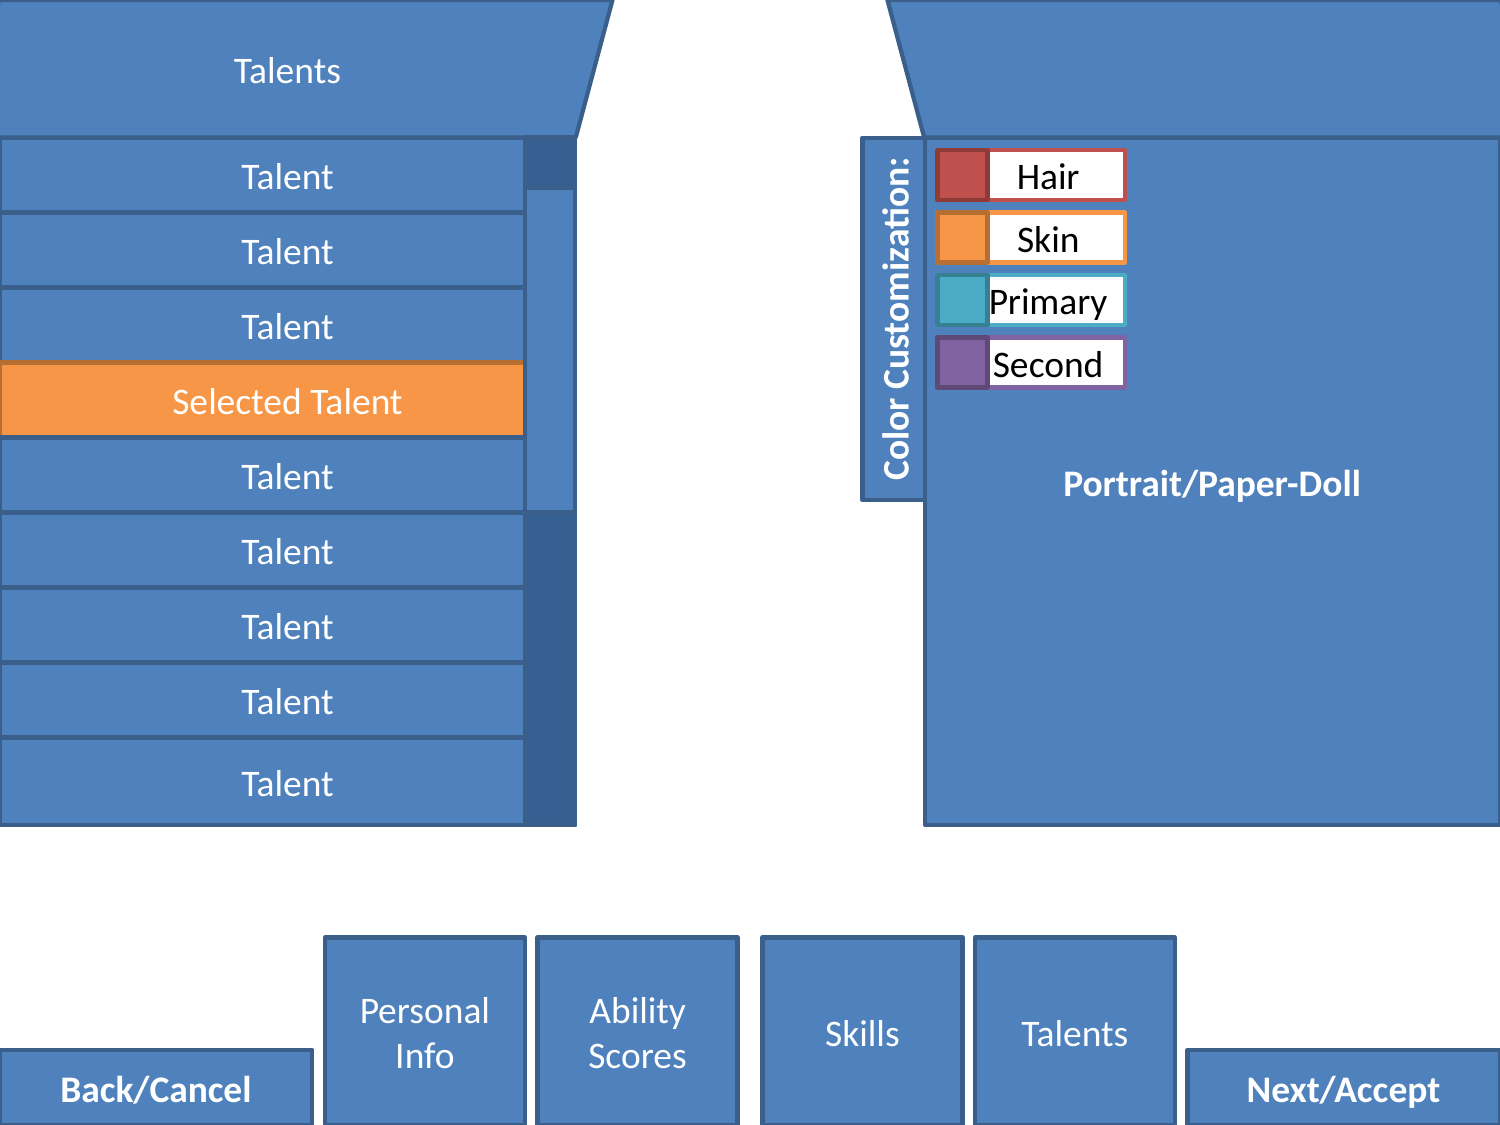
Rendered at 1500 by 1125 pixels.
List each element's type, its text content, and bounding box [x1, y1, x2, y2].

text_box Talent [0, 735, 523, 827]
text_box Talent [0, 285, 523, 360]
text_box [935, 148, 990, 202]
text_box Ability Scores [535, 935, 740, 1125]
text_box Talent [0, 140, 523, 214]
text_box Skin [990, 210, 1127, 265]
text_box Selected Talent [0, 360, 523, 435]
text_box [523, 515, 577, 827]
text_box [523, 185, 577, 515]
text_box Talents [0, 0, 615, 140]
text_box [935, 273, 990, 327]
text_box Second [990, 335, 1127, 390]
text_box Color Customization: [860, 136, 927, 502]
text_box Hair [990, 148, 1127, 202]
text_box Skills [760, 935, 965, 1125]
text_box [935, 335, 990, 390]
text_box Talent [0, 660, 523, 735]
text_box Portrait/Paper-Doll [923, 140, 1500, 827]
text_box Talent [0, 214, 523, 285]
text_box [885, 0, 1500, 140]
text_box [935, 210, 990, 265]
text_box Personal Info [323, 935, 527, 1125]
text_box Primary [990, 273, 1127, 327]
text_box [523, 135, 577, 185]
text_box Talent [0, 510, 523, 585]
text_box Talent [0, 435, 523, 510]
text_box Talent [0, 585, 523, 660]
text_box Talents [973, 935, 1177, 1125]
text_box Back/Cancel [0, 1048, 314, 1125]
text_box Next/Accept [1185, 1048, 1500, 1125]
